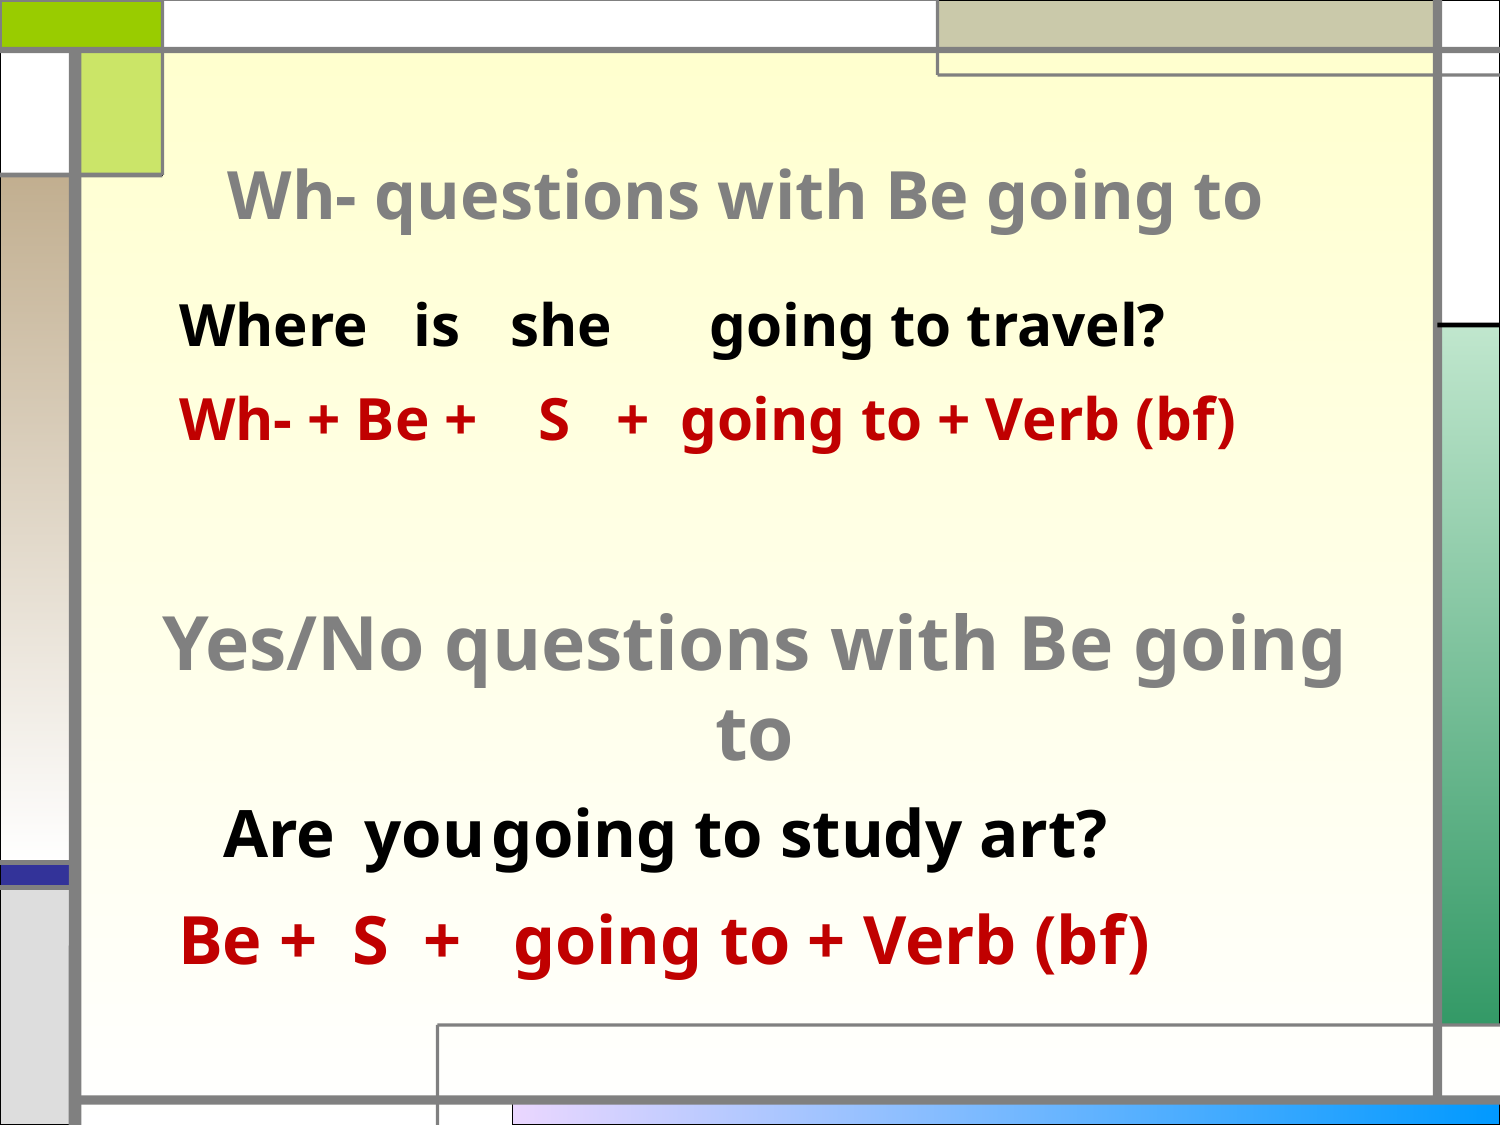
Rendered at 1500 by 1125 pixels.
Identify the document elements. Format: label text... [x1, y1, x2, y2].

title Yes/No questions with Be going to [100, 632, 1411, 739]
text_box Are [197, 785, 338, 879]
text_box going to study art? [466, 785, 1296, 879]
text_box Be + S + going to + Verb (bf) [152, 890, 1471, 982]
text_box Wh- + Be + S + going to + Verb (bf) [152, 375, 1372, 467]
text_box going to travel? [683, 280, 1211, 375]
text_box you [338, 785, 466, 879]
text_box Wh- questions with Be going to [140, 140, 1352, 246]
text_box Where is [152, 281, 484, 375]
text_box she [484, 280, 683, 375]
